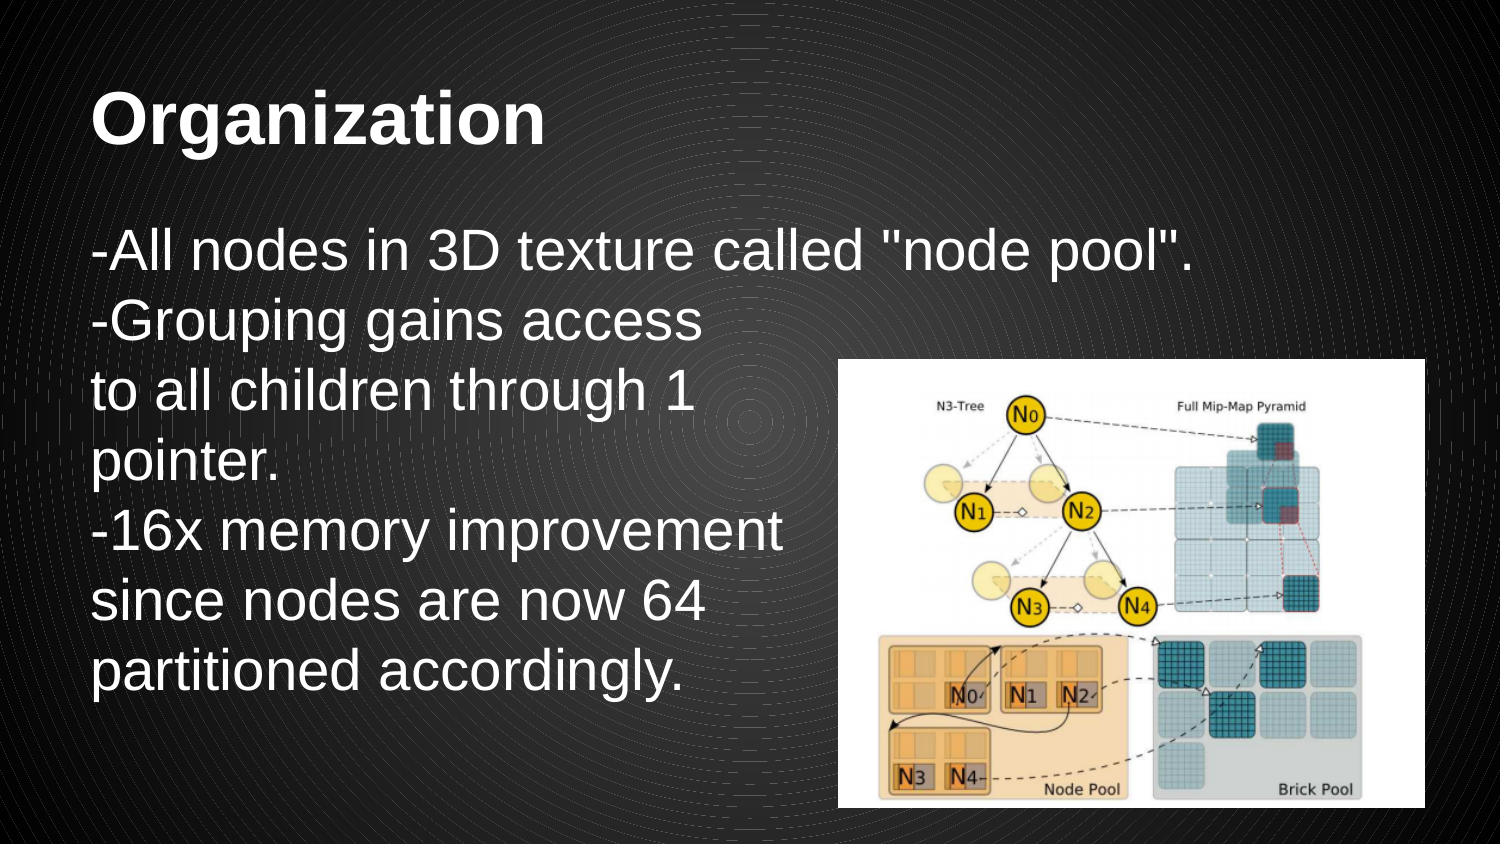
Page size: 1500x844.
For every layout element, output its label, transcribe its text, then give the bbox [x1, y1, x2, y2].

title Organization [75, 33, 1425, 175]
picture [838, 359, 1426, 809]
list -All nodes in 3D texture called "node pool". -Grouping gains access to all children through 1 pointer. -16x memory improvement since nodes are now 64 partitioned accordingly. [75, 196, 1425, 808]
